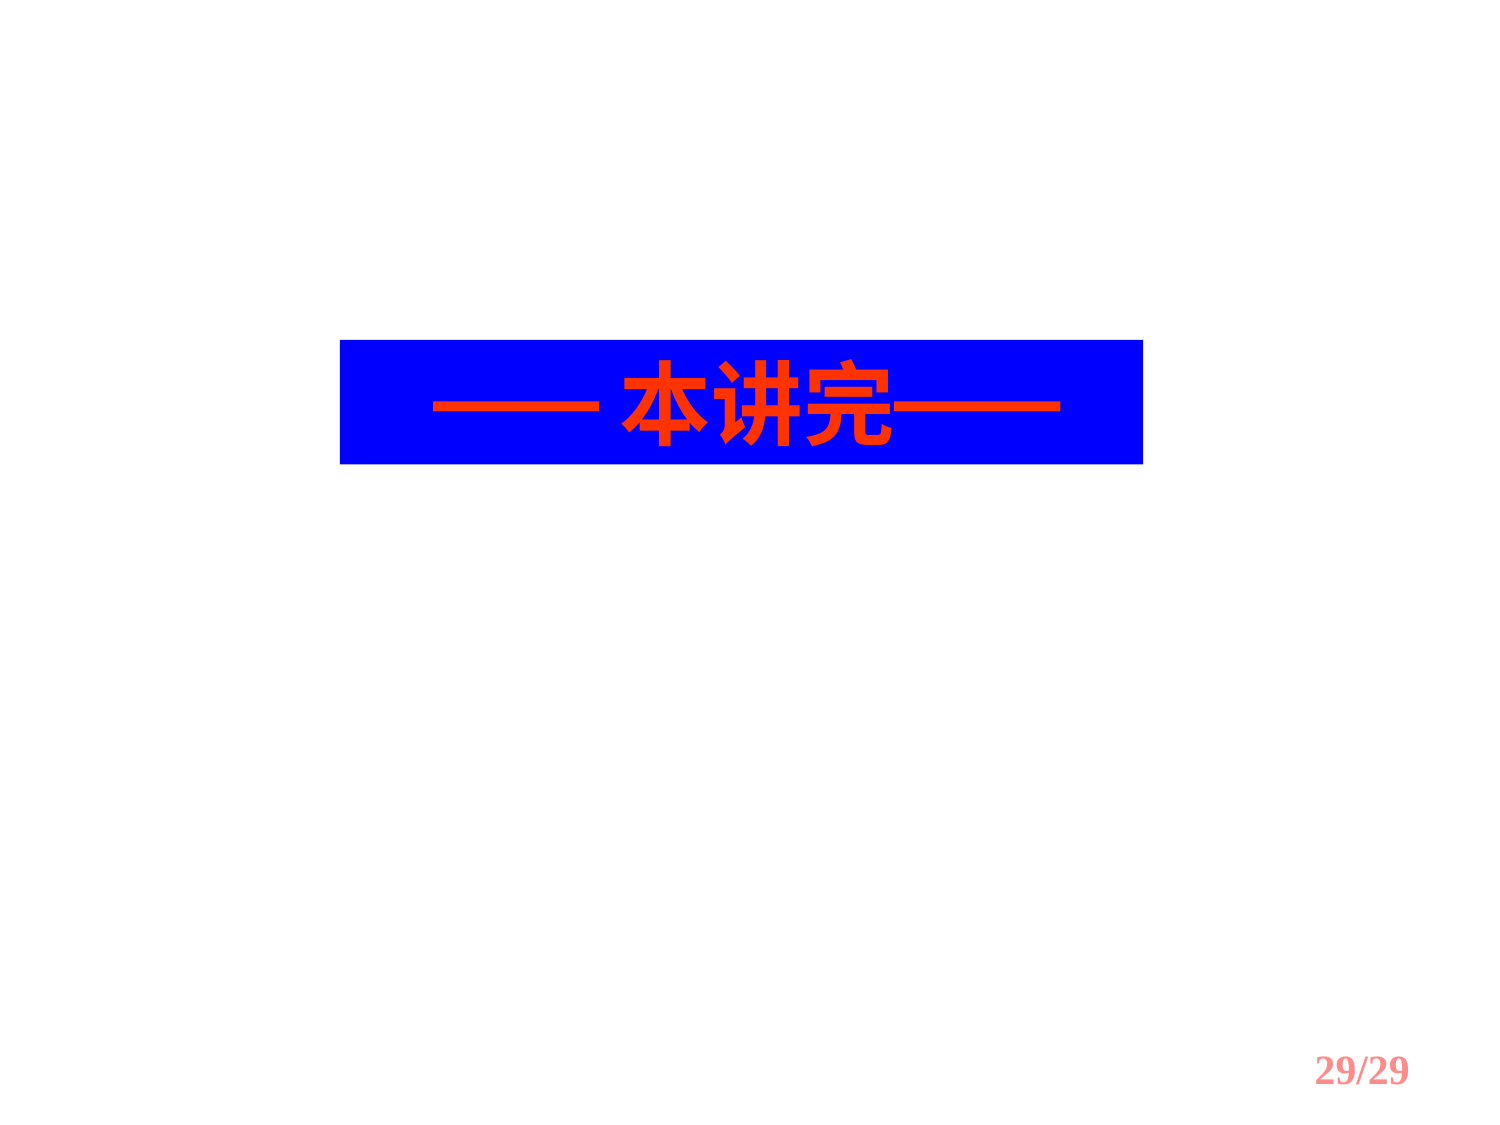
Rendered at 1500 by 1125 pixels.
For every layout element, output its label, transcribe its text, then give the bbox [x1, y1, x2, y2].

text_box ━━本讲完━━ [339, 339, 1144, 465]
slide_number 29/29 [1074, 1042, 1425, 1103]
